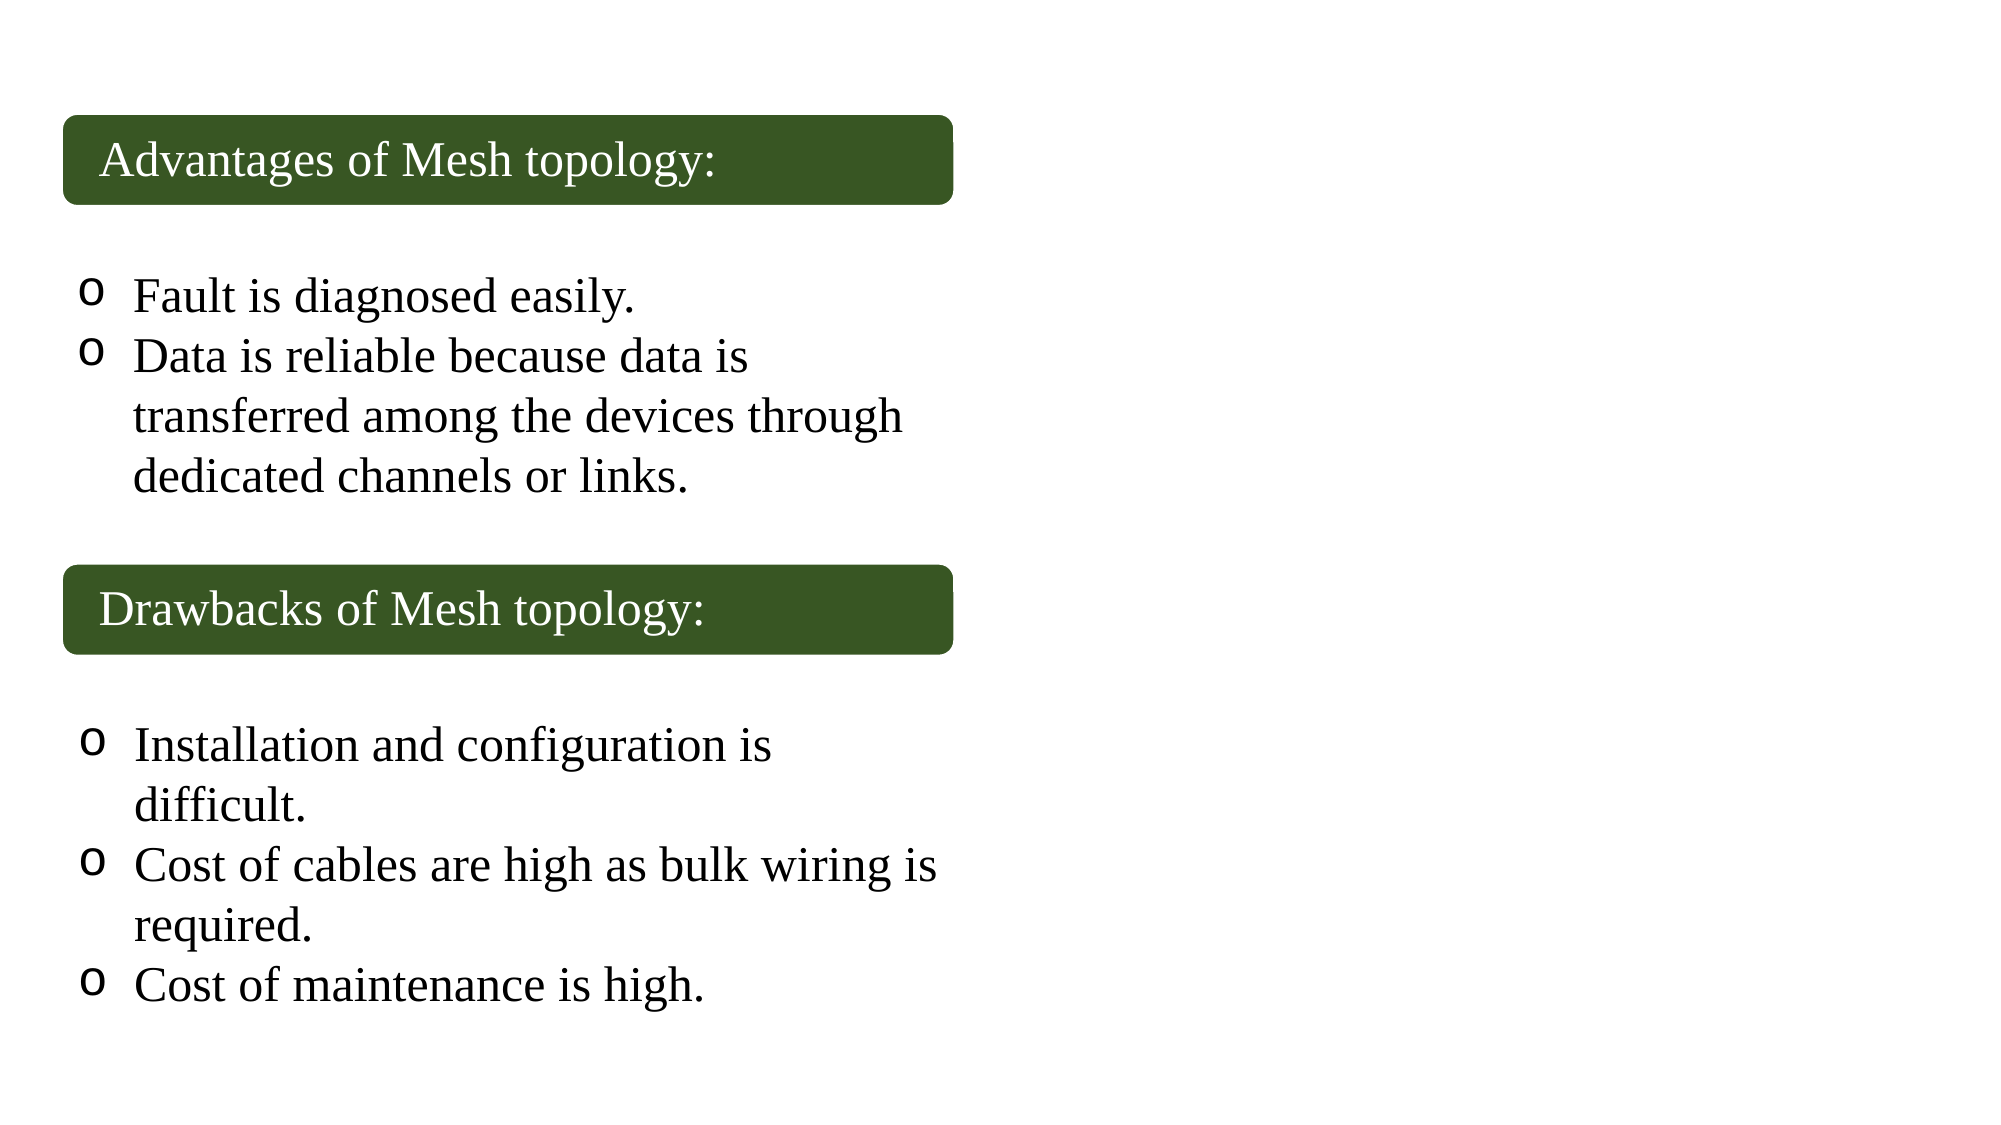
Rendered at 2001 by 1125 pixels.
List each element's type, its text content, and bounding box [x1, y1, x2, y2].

text_box Fault is diagnosed easily. Data is reliable because data is transferred among the devices through dedicated channels or links. [61, 254, 955, 510]
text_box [61, 112, 955, 208]
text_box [61, 562, 955, 657]
text_box Installation and configuration is difficult. Cost of cables are high as bulk wiring is required. Cost of maintenance is high. [63, 704, 955, 1020]
